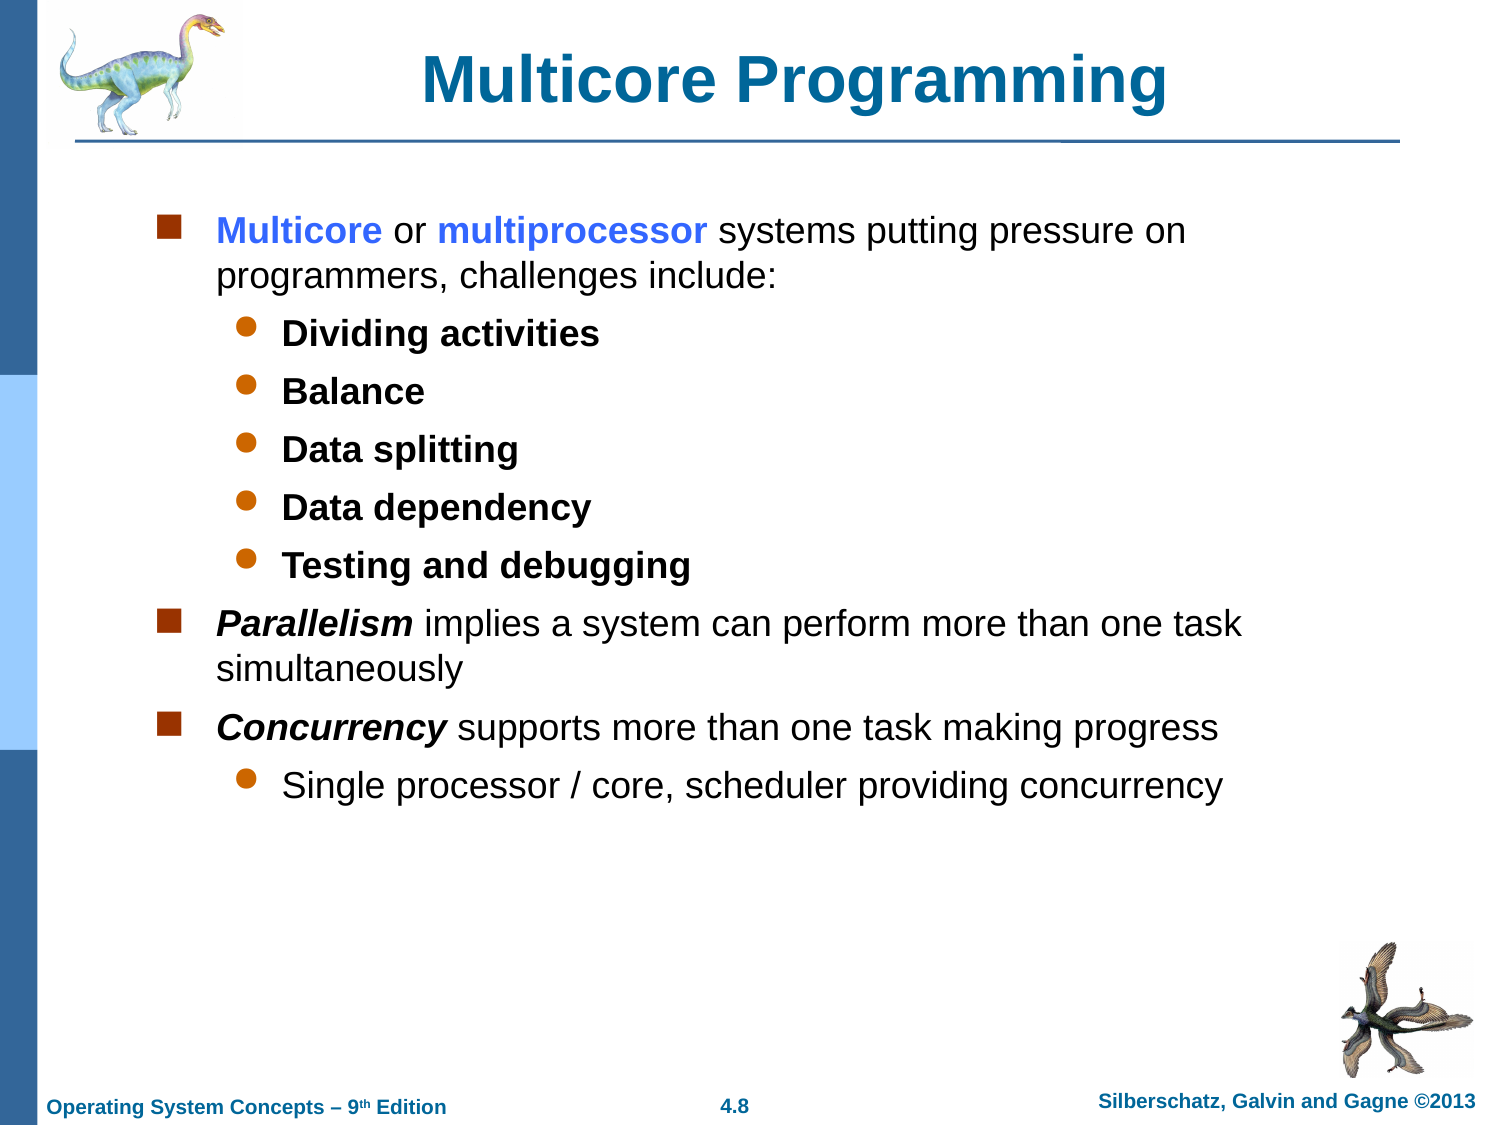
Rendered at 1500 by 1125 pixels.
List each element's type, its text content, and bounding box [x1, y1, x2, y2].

picture [46, 0, 243, 149]
picture [1339, 941, 1474, 1078]
list Multicore or multiprocessor systems putting pressure on programmers, challenges include: Dividing activities Balance Data splitting Data dependency Testing and debugging Parallelism implies a system can perform more than one task simultaneously Concurrency supports more than one task making progress Single processor / core, scheduler providing concurrency [144, 197, 1412, 942]
title Multicore Programming [165, 28, 1426, 124]
